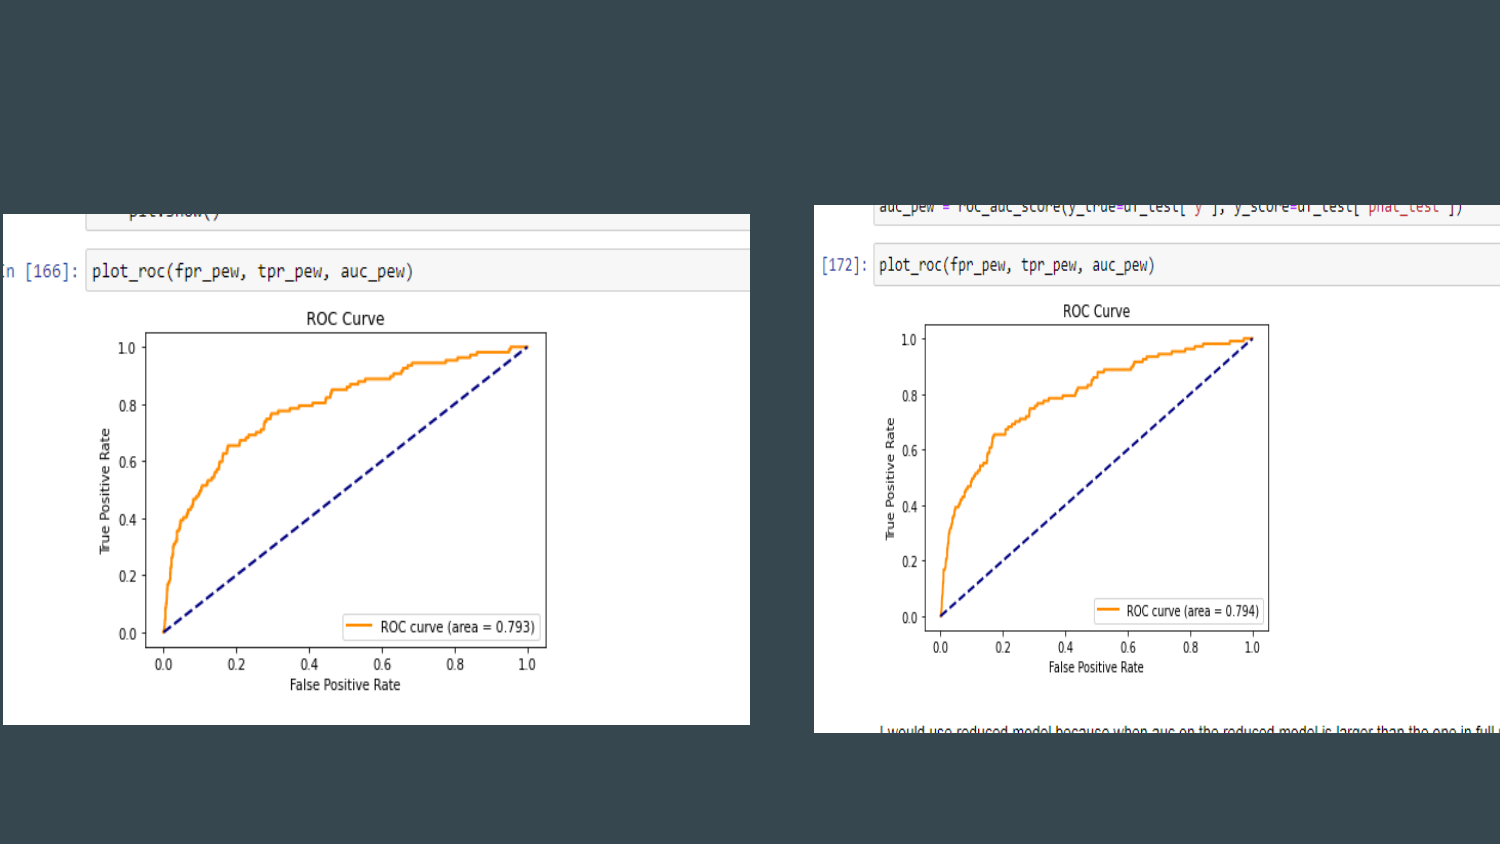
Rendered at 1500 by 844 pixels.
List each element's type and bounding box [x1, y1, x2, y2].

picture [813, 205, 1500, 734]
picture [3, 214, 751, 725]
